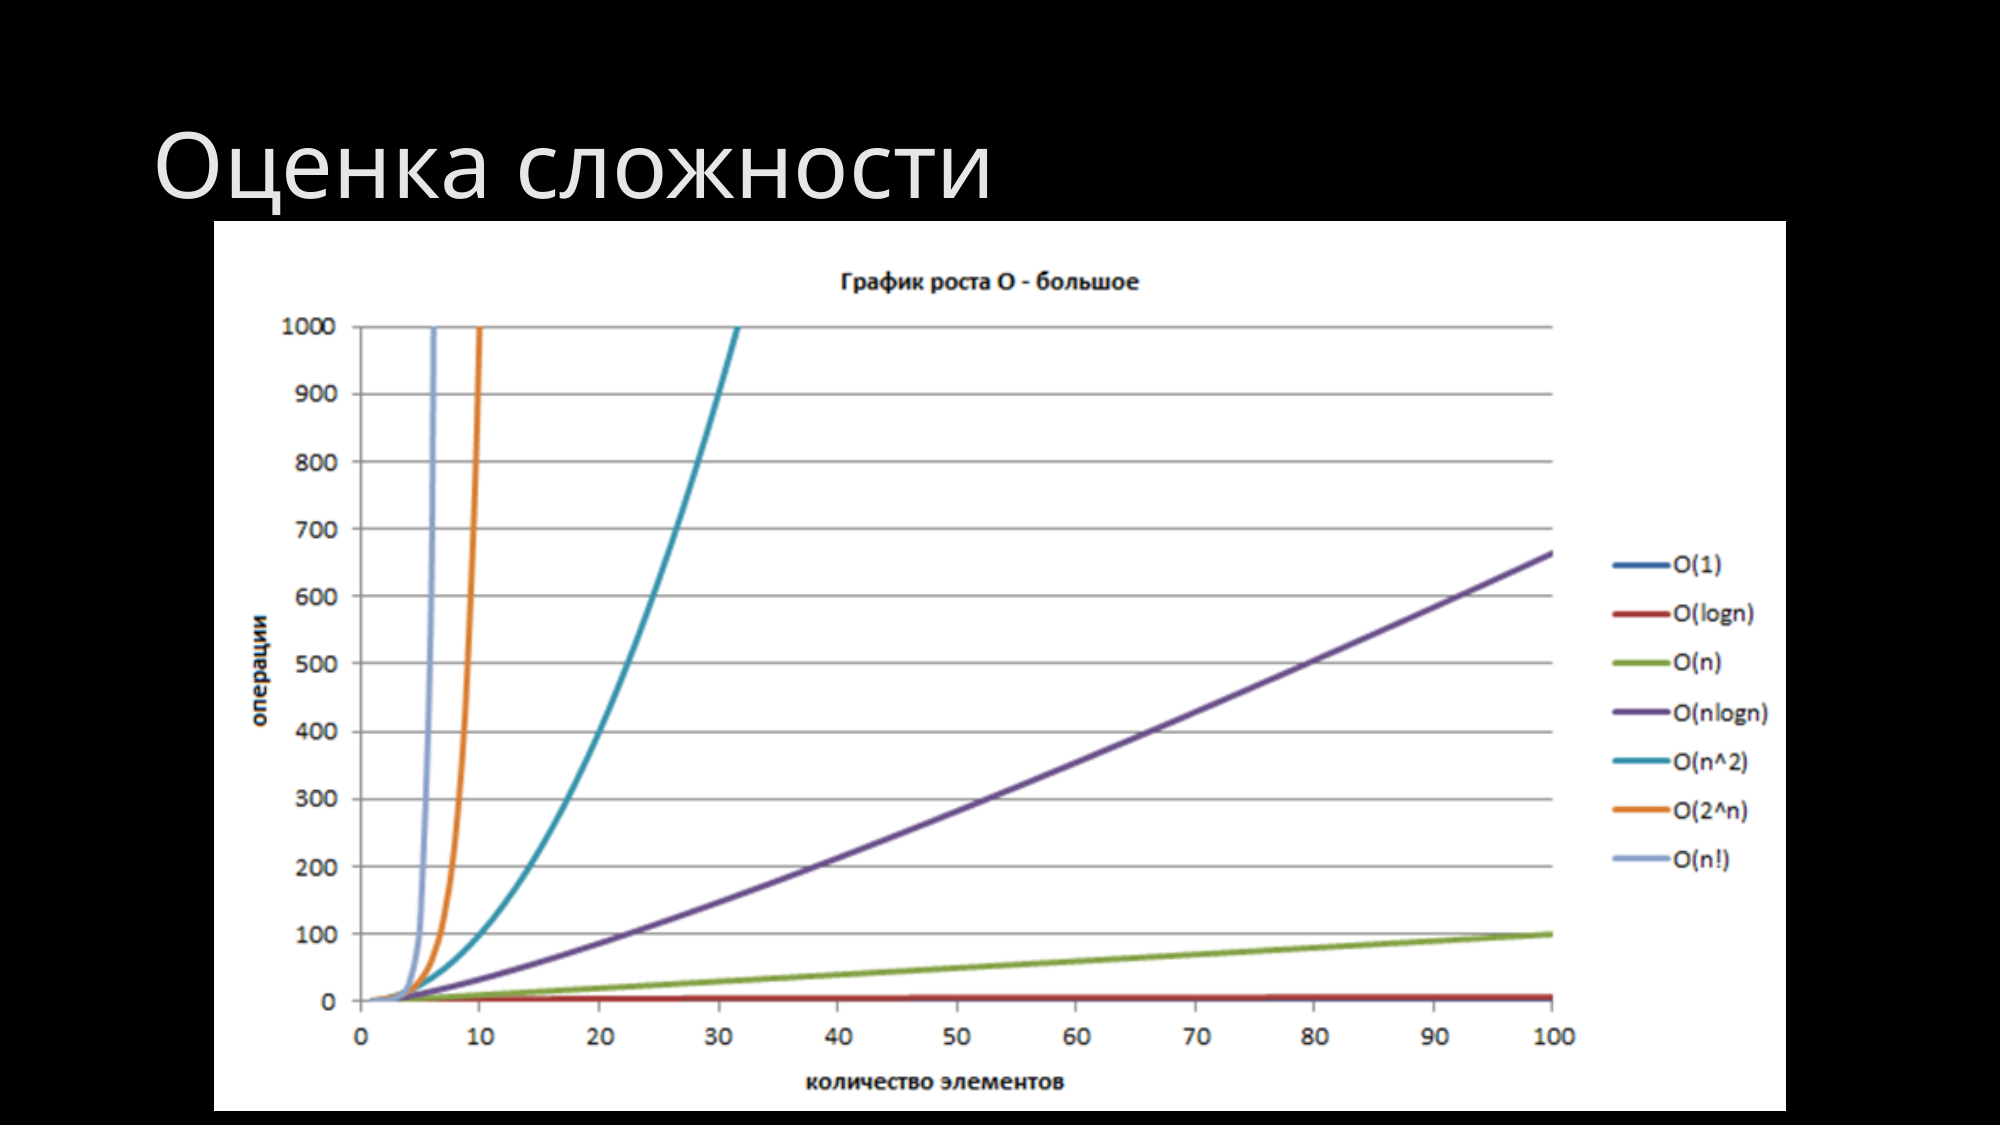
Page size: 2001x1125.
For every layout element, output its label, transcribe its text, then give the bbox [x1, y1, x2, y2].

title Оценка сложности [137, 59, 1863, 278]
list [214, 221, 1786, 1111]
